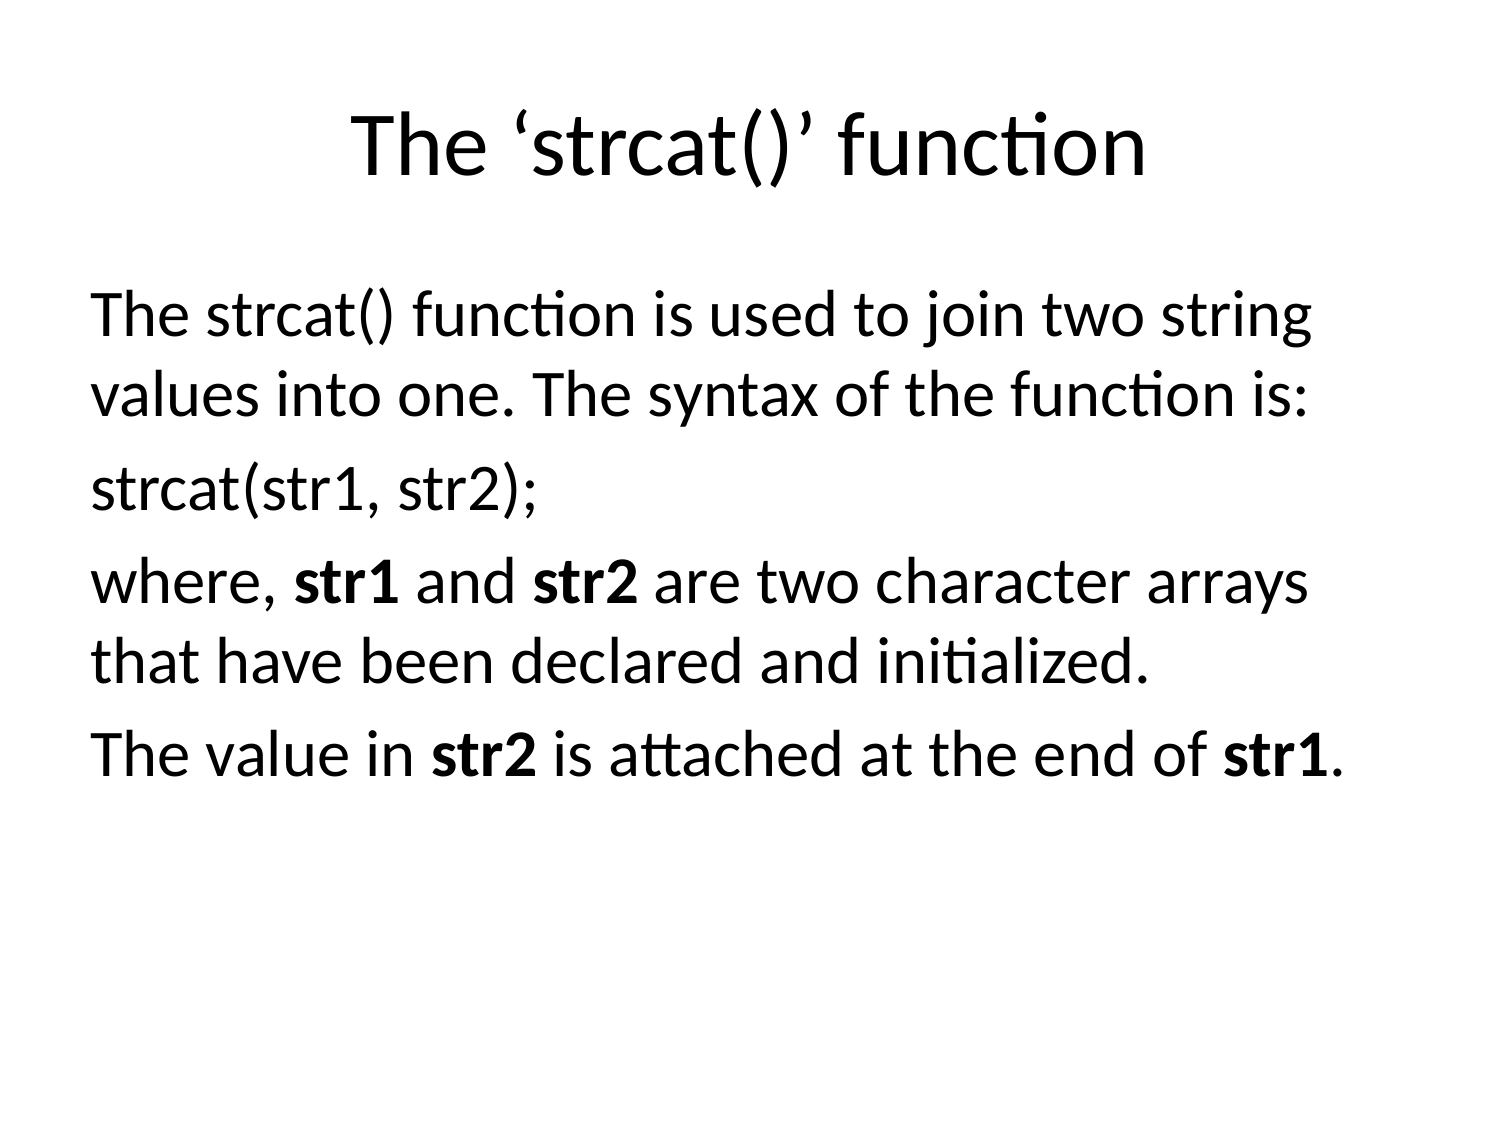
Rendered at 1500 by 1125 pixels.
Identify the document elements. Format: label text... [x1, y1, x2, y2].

title The ‘strcat()’ function [75, 45, 1425, 233]
list The strcat() function is used to join two string values into one. The syntax of the function is: strcat(str1, str2); where, str1 and str2 are two character arrays that have been declared and initialized. The value in str2 is attached at the end of str1. [75, 262, 1425, 1005]
